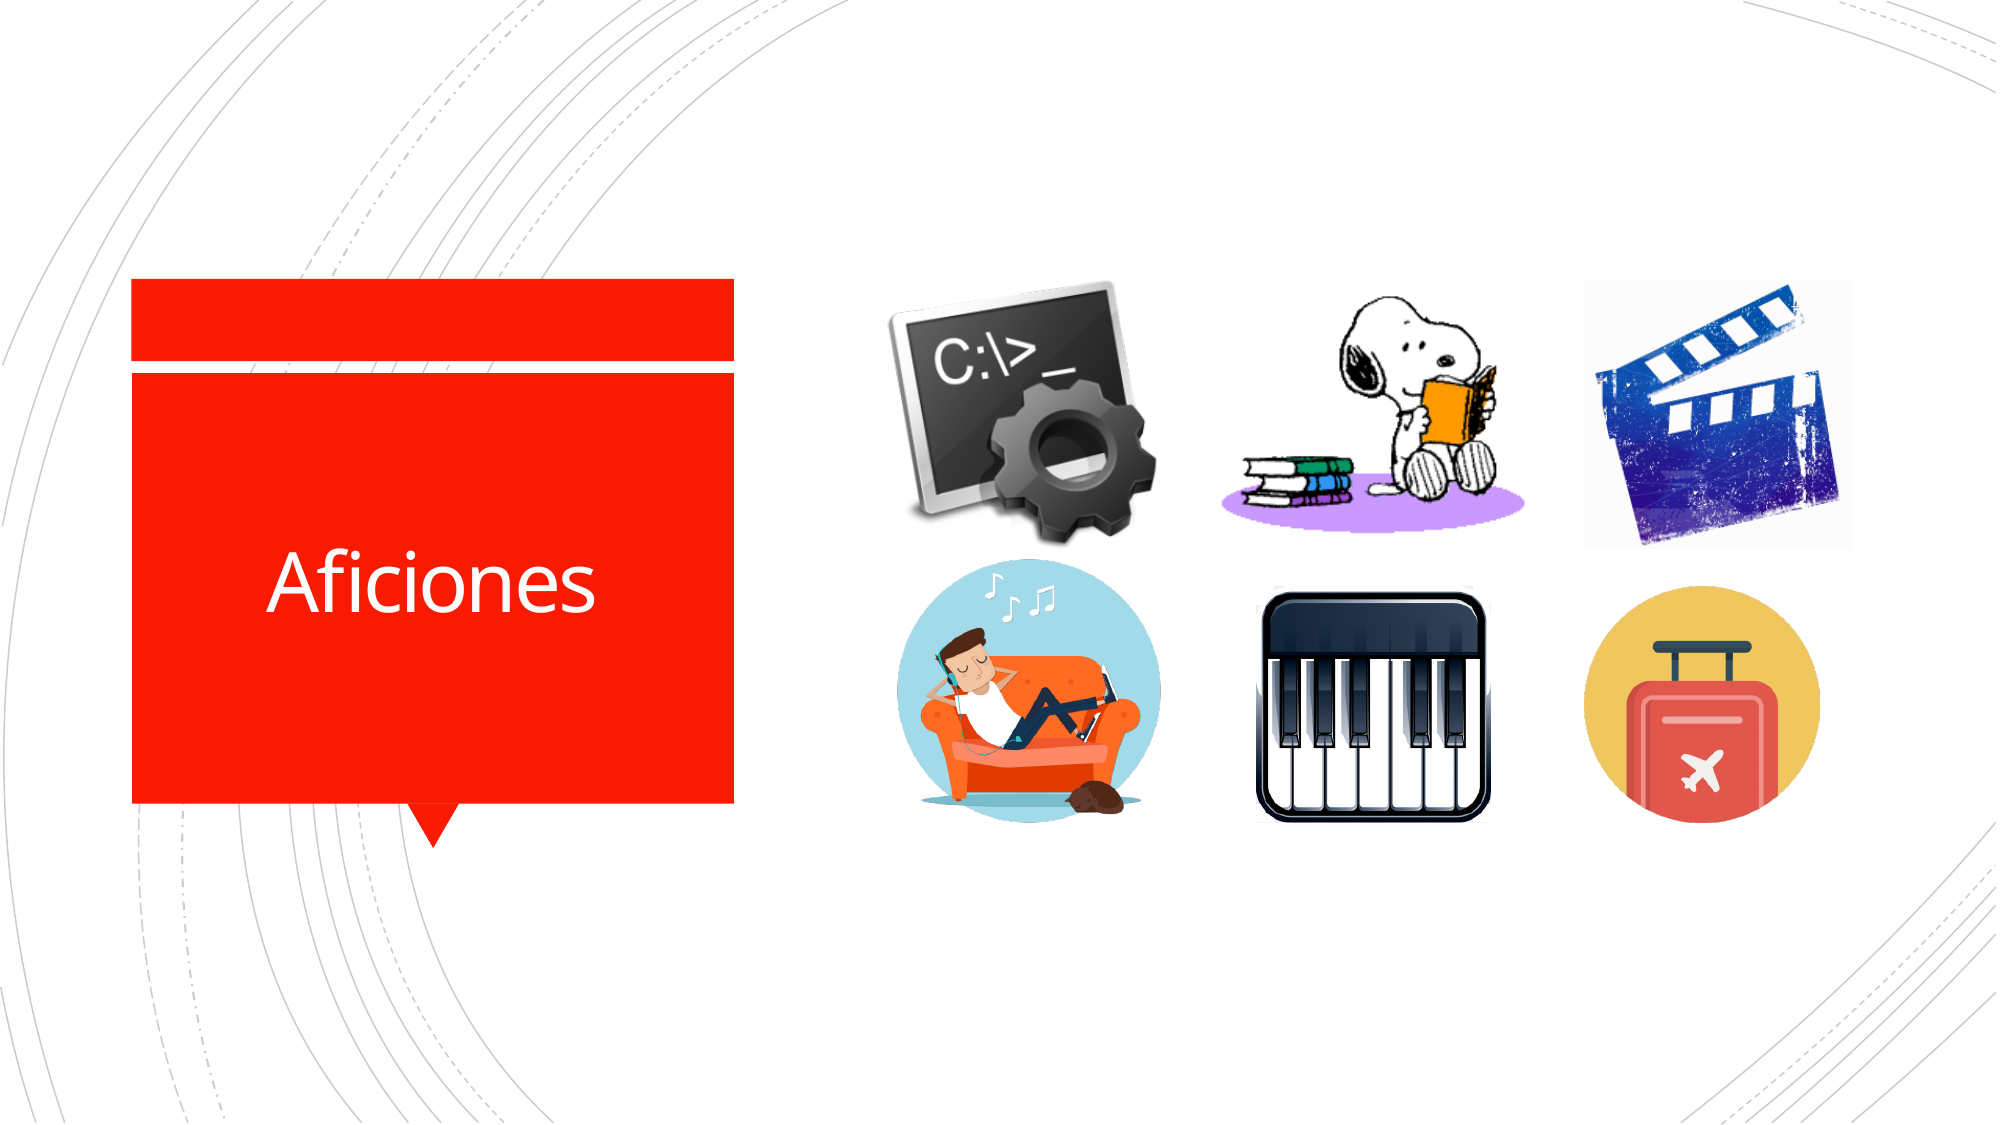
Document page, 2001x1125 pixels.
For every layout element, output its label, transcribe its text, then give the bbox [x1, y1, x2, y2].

picture [1583, 586, 1820, 823]
title Aficiones [145, 385, 720, 789]
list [880, 273, 1163, 557]
picture [1216, 292, 1531, 539]
picture [1583, 281, 1852, 550]
picture [893, 556, 1163, 826]
picture [1255, 586, 1491, 823]
